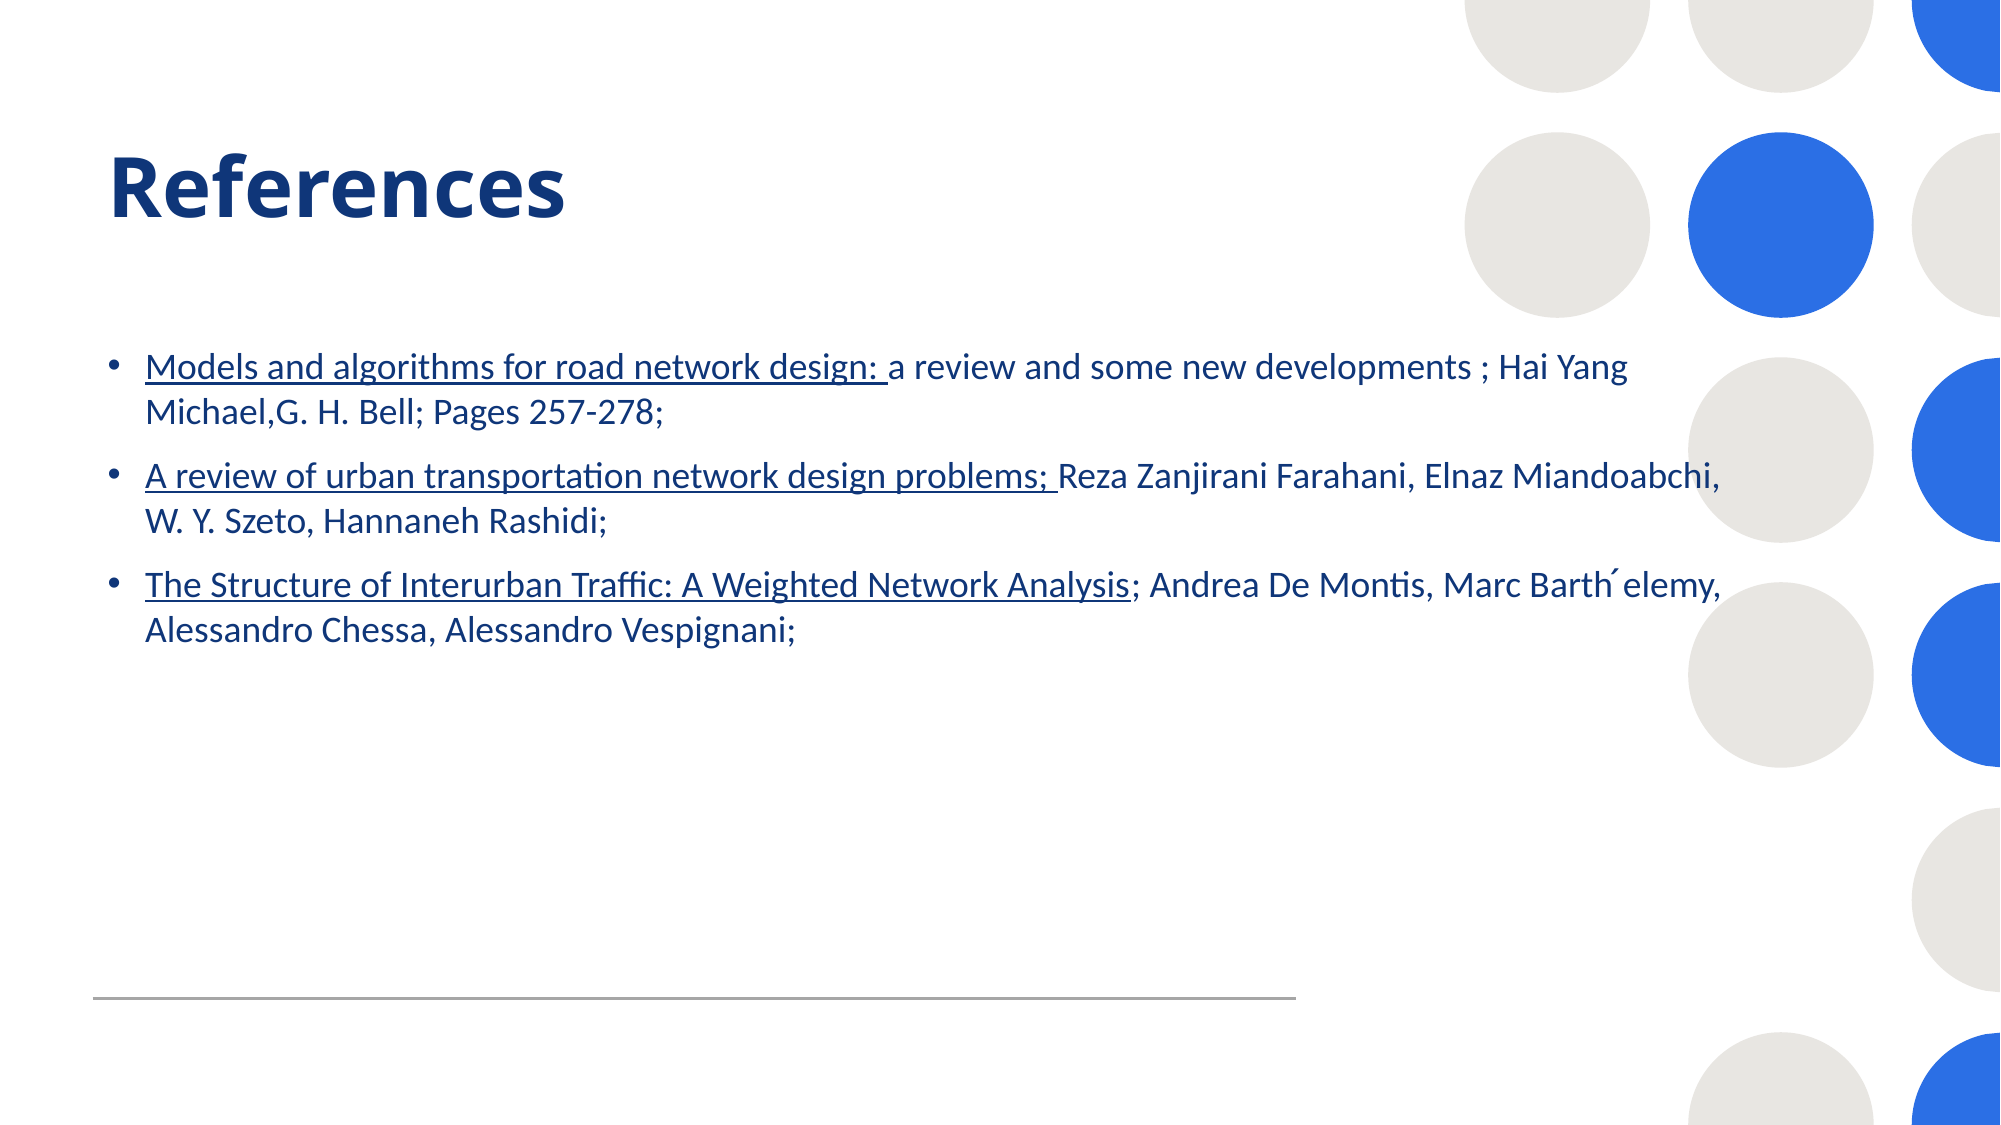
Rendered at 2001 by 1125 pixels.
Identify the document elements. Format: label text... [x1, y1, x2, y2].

title References [92, 126, 1297, 334]
list Models and algorithms for road network design: a review and some new developments ; Hai Yang Michael,G. H. Bell; Pages 257-278; A review of urban transportation network design problems; Reza Zanjirani Farahani, Elnaz Miandoabchi, W. Y. Szeto, Hannaneh Rashidi; The Structure of Interurban Traffic: A Weighted Network Analysis; Andrea De Montis, Marc Barth ́elemy, Alessandro Chessa, Alessandro Vespignani; [92, 334, 1775, 926]
